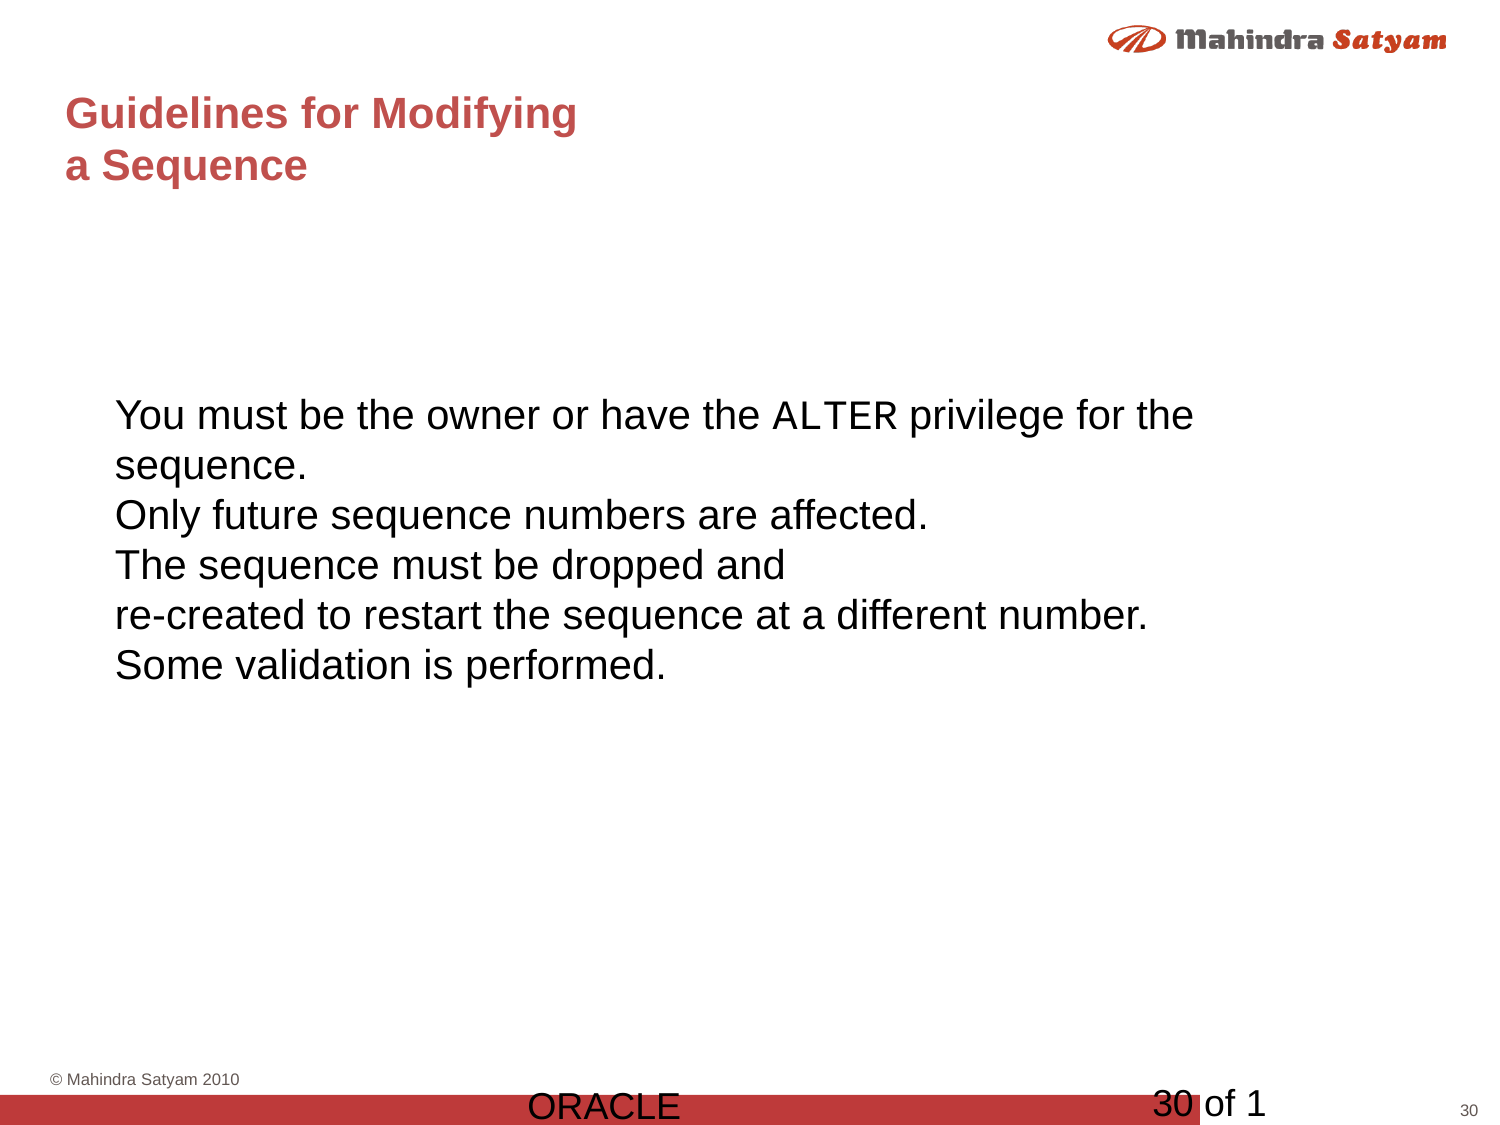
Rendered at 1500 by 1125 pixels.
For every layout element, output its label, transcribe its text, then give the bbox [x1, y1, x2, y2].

list You must be the owner or have the ALTER privilege for the sequence. Only future sequence numbers are affected. The sequence must be dropped and re-created to restart the sequence at a different number. Some validation is performed. [99, 379, 1363, 1034]
footer ORACLE [512, 1074, 988, 1116]
slide_number 30 of 1 [1137, 1071, 1488, 1125]
picture [1107, 25, 1446, 53]
title Guidelines for Modifying a Sequence [49, 76, 1452, 133]
